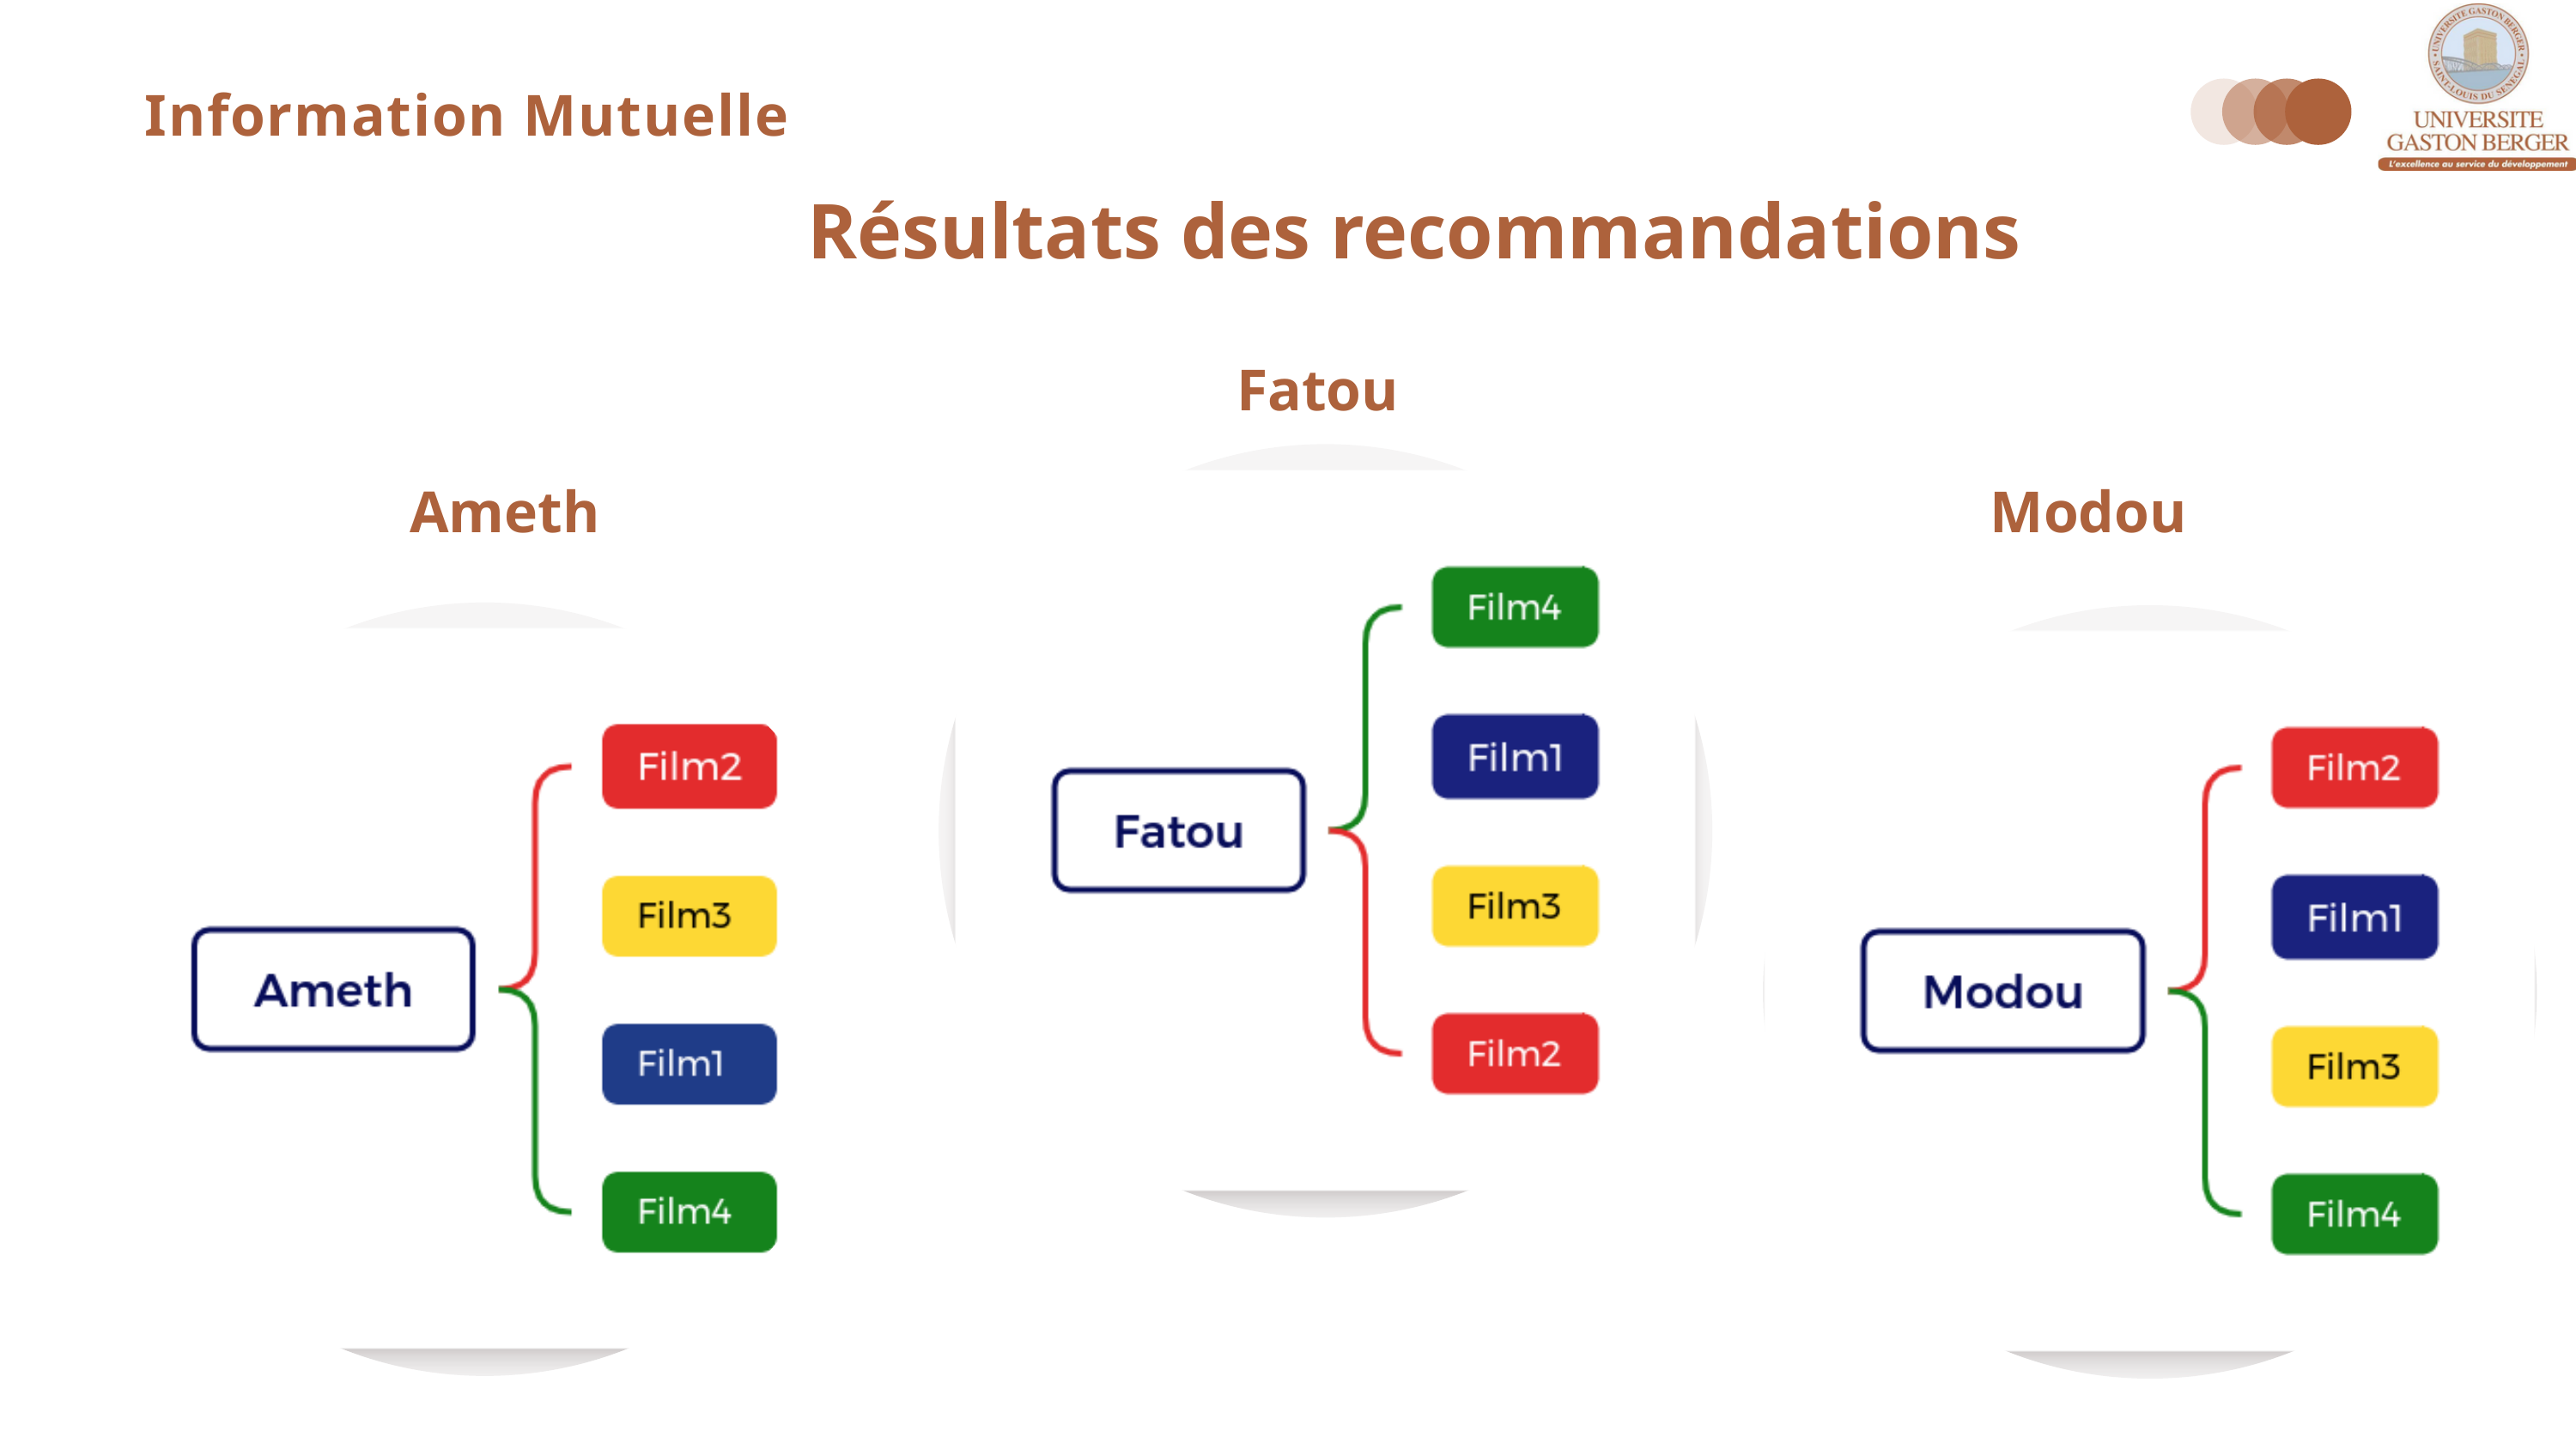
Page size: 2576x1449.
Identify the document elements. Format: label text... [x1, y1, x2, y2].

text_box Modou [1716, 482, 2477, 545]
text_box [97, 602, 872, 1377]
text_box Ameth [21, 482, 933, 545]
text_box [2190, 78, 2352, 145]
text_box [938, 444, 1713, 1218]
text_box Fatou [929, 361, 1706, 422]
text_box Information Mutuelle [144, 67, 817, 148]
text_box [2378, 3, 2576, 171]
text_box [1763, 604, 2537, 1379]
text_box Résultats des recommandations [780, 192, 2069, 275]
